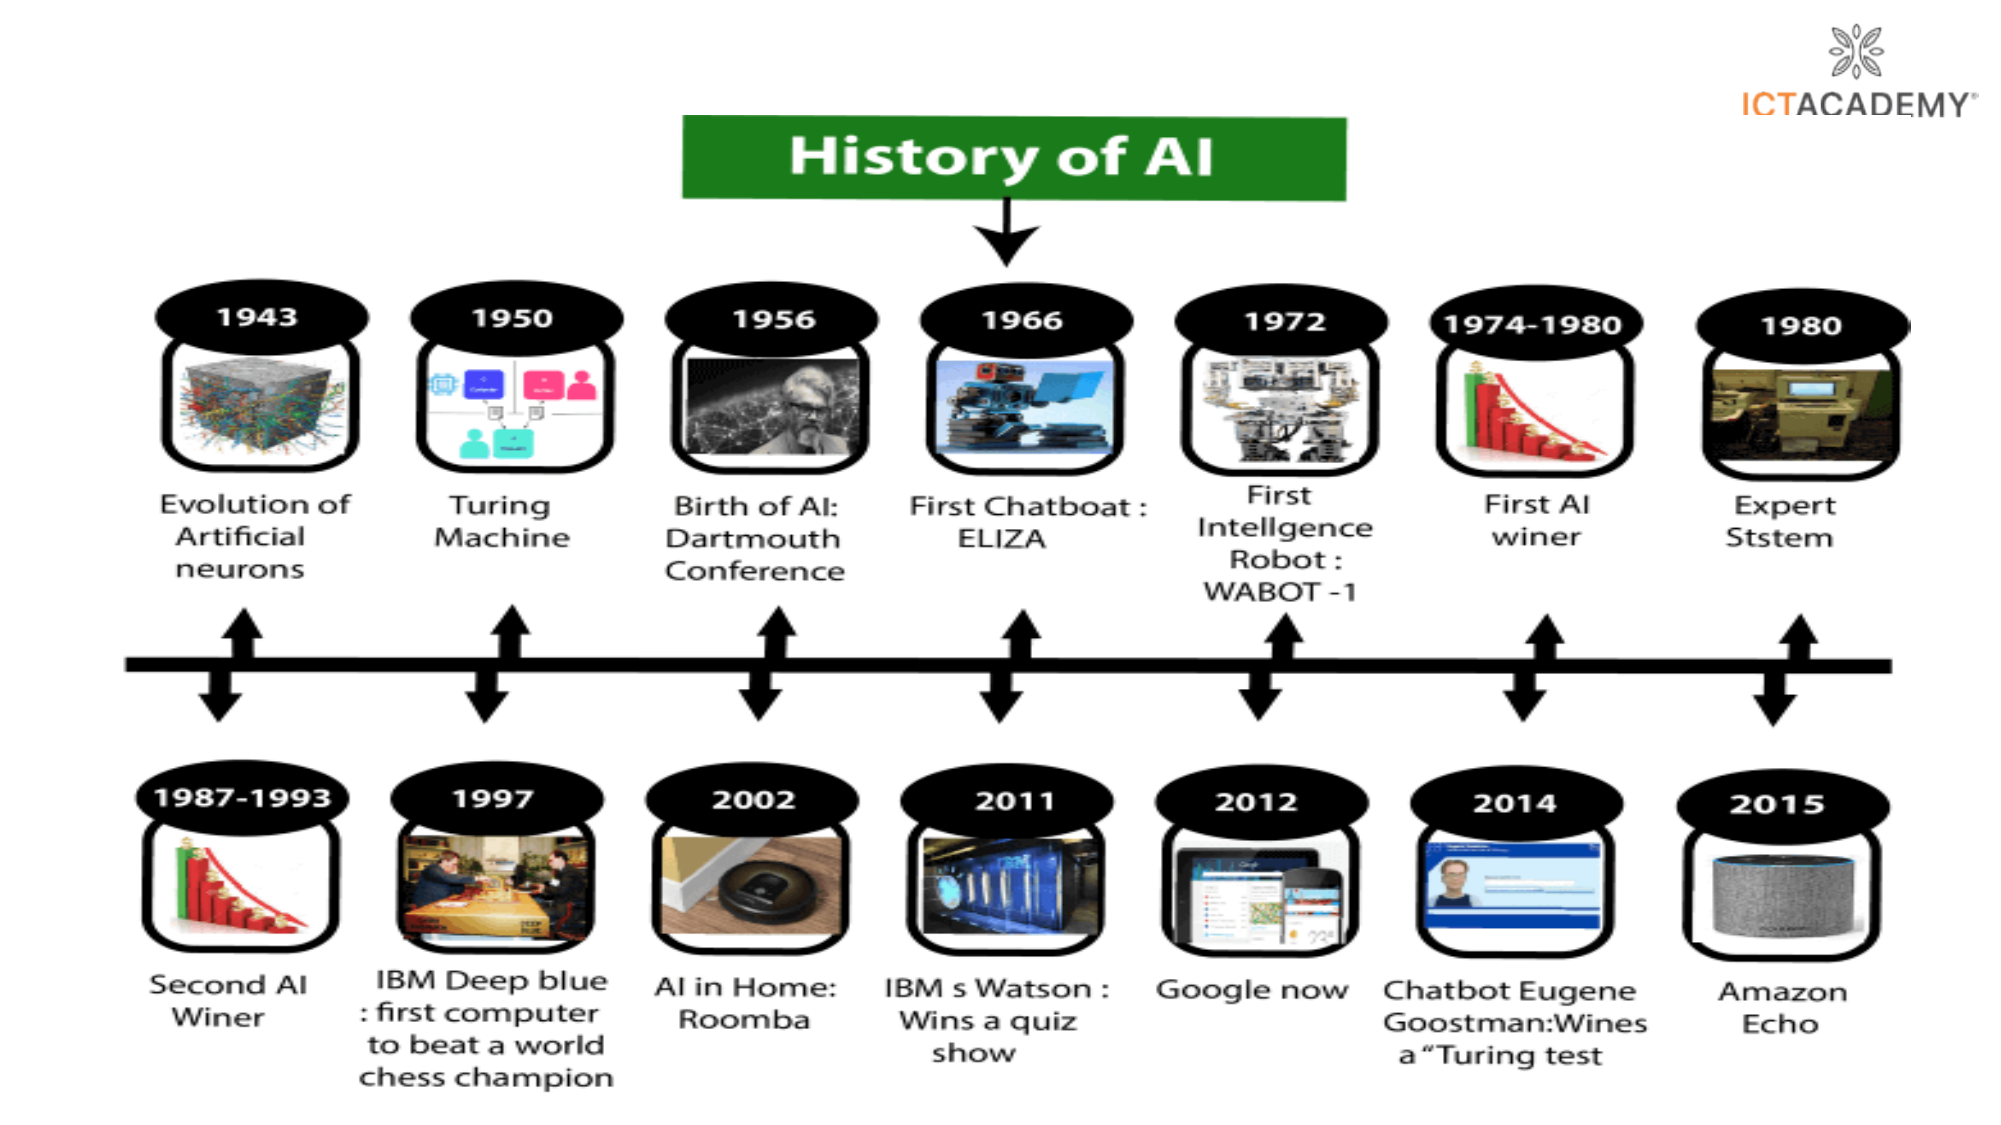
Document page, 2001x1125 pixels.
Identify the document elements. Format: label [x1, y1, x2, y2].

list [117, 115, 1911, 1094]
picture [1743, 22, 1979, 120]
